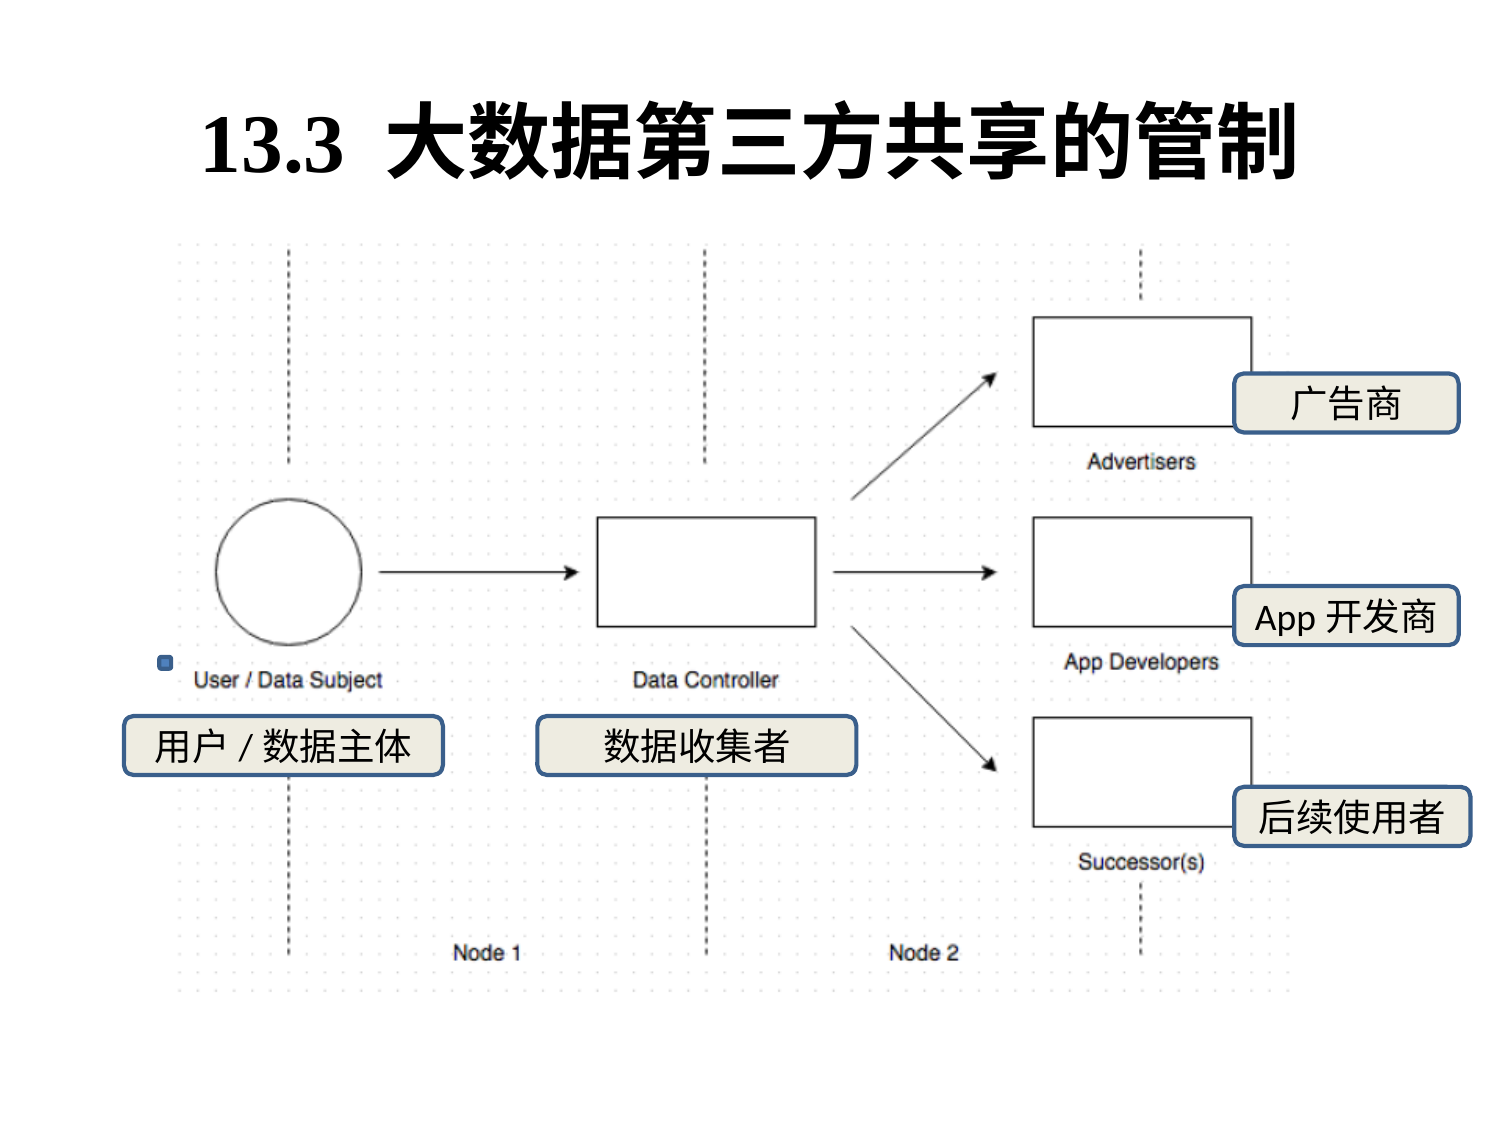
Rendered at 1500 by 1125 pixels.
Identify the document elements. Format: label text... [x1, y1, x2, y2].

text_box 后续使用者 [1338, 784, 1473, 849]
text_box 广告商 [1338, 371, 1461, 435]
title 13.3 大数据第三方共享的管制 [75, 45, 1425, 233]
picture [100, 243, 1335, 1015]
text_box App开发商 [1338, 583, 1461, 648]
